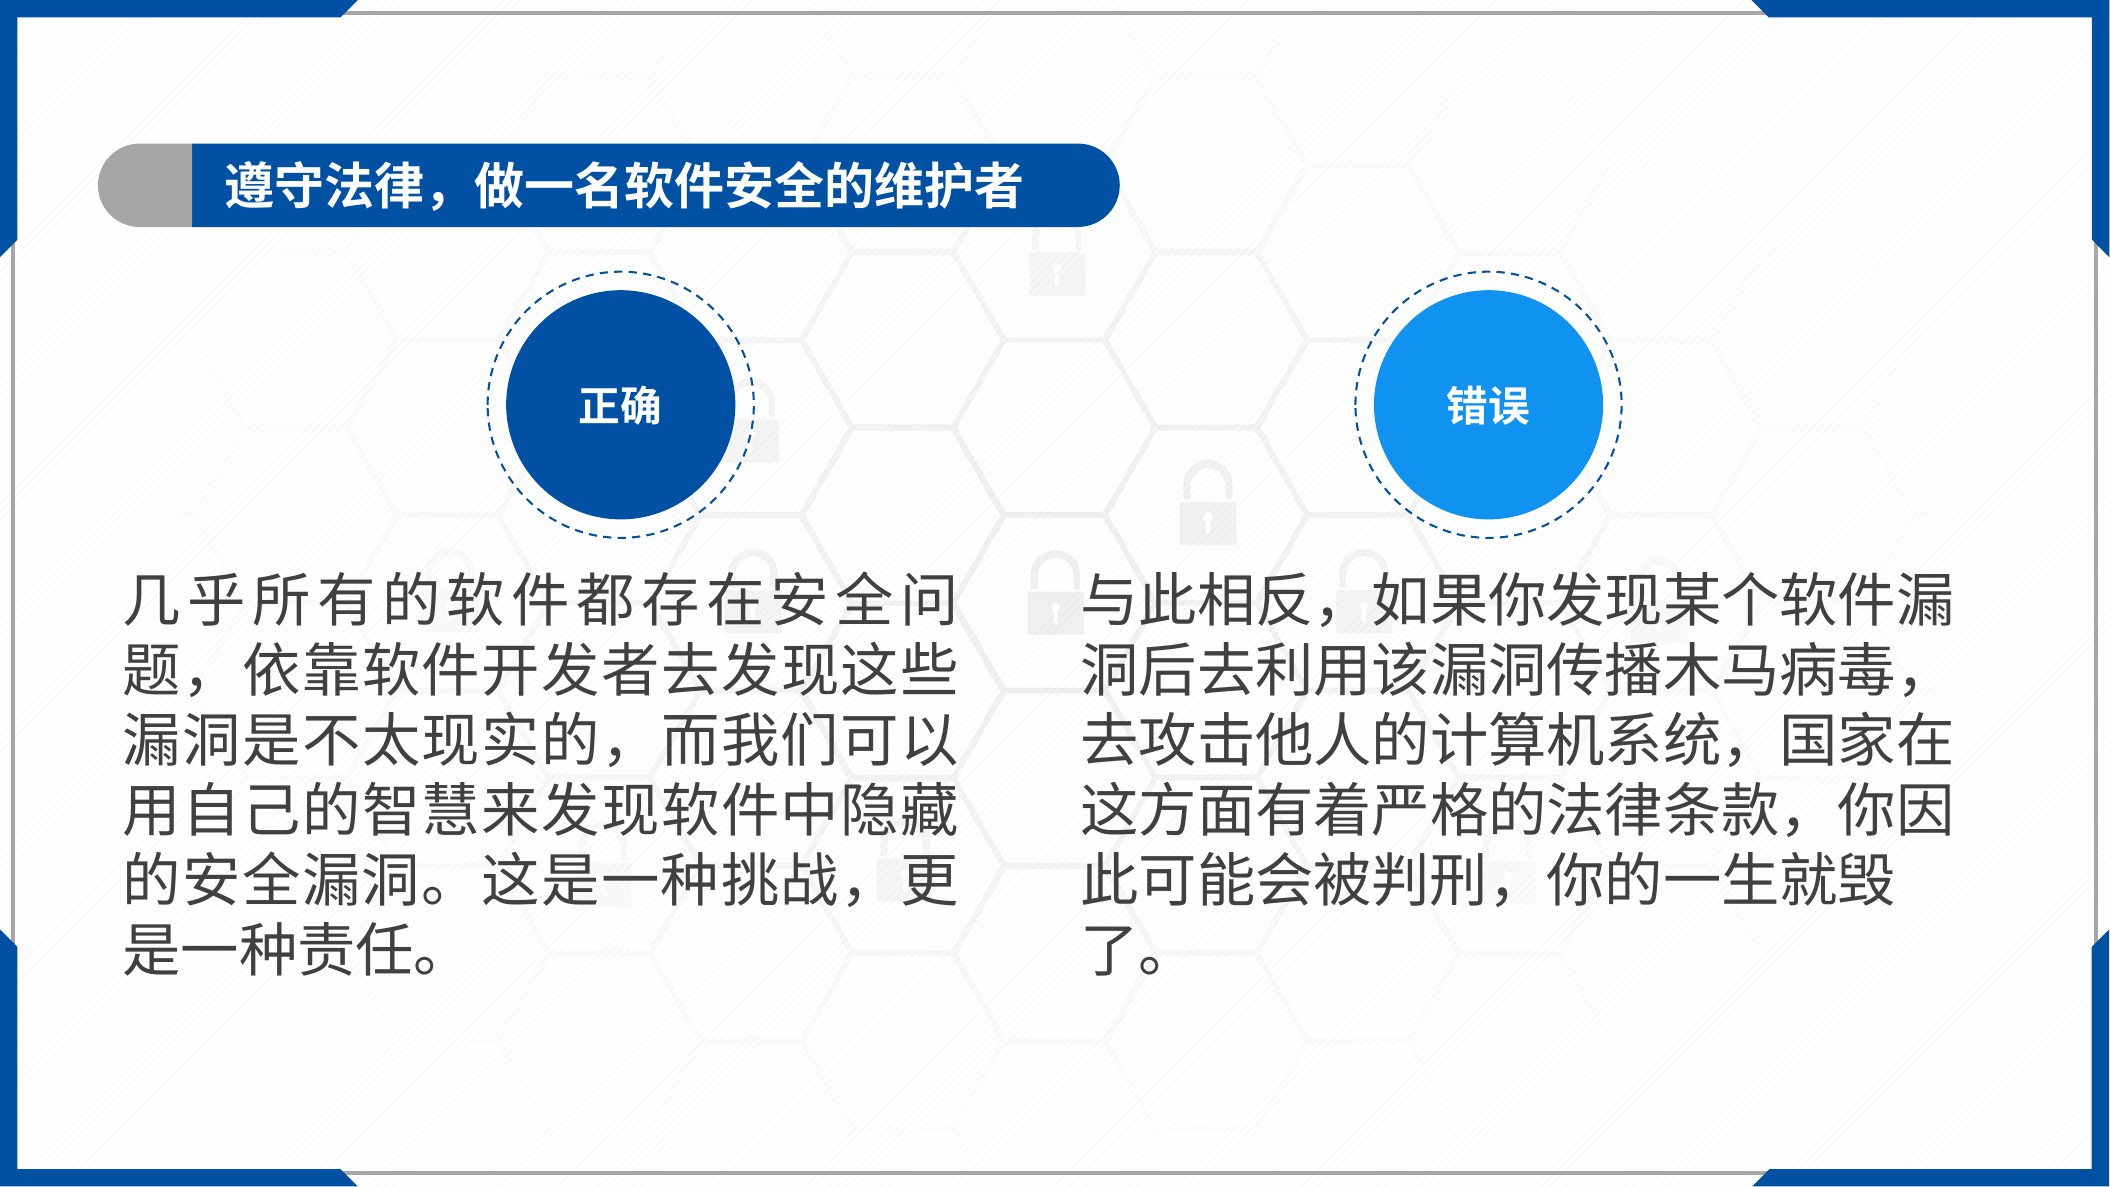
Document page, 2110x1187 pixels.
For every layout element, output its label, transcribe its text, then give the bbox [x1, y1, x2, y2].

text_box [97, 143, 1120, 227]
text_box 与此相反，如果你发现某个软件漏洞后去利用该漏洞传播木马病毒，去攻击他人的计算机系统，国家在这方面有着严格的法律条款，你因此可能会被判刑，你的一生就毁了。 [1066, 556, 2012, 991]
picture [80, 0, 2029, 1187]
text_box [487, 271, 754, 538]
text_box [1355, 271, 1622, 538]
text_box 几乎所有的软件都存在安全问题，依靠软件开发者去发现这些漏洞是不太现实的，而我们可以用自己的智慧来发现软件中隐藏的安全漏洞。这是一种挑战，更是一种责任。 [108, 556, 974, 991]
